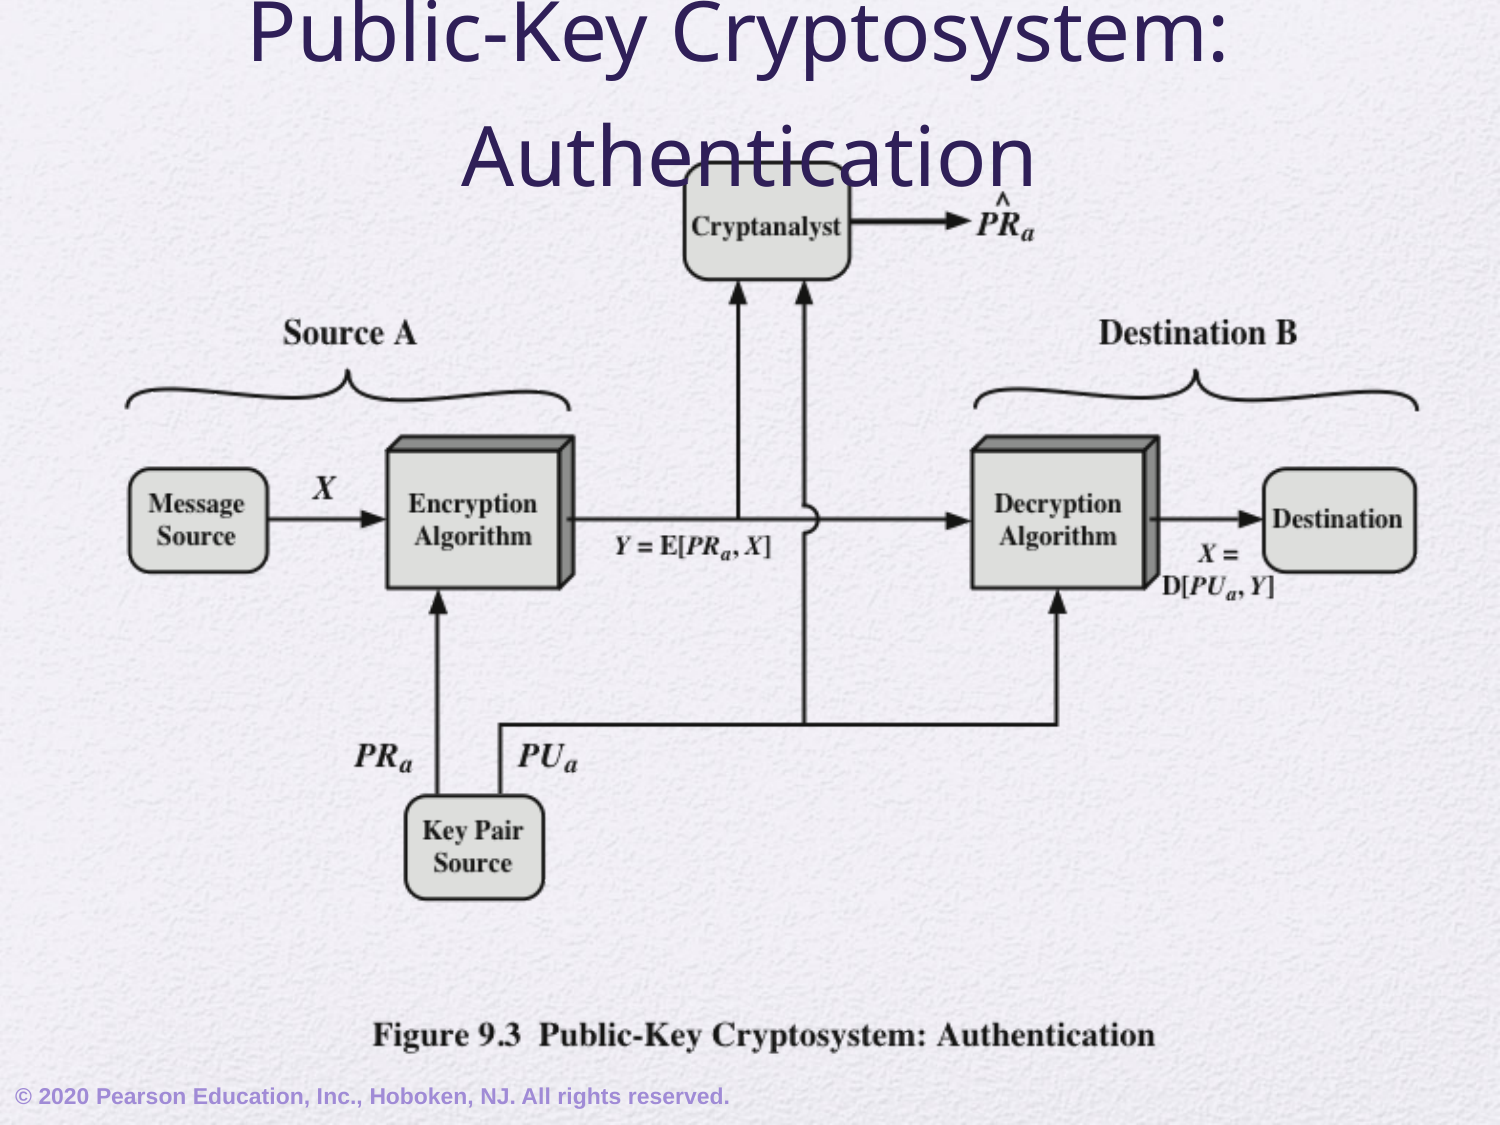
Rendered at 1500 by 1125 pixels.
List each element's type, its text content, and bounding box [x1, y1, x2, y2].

picture [0, 0, 1500, 6]
footer © 2020 Pearson Education, Inc., Hoboken, NJ. All rights reserved. [0, 1065, 1025, 1125]
text_box Public-Key Cryptosystem: Authentication [0, 6, 1500, 150]
picture [0, 122, 1500, 1125]
